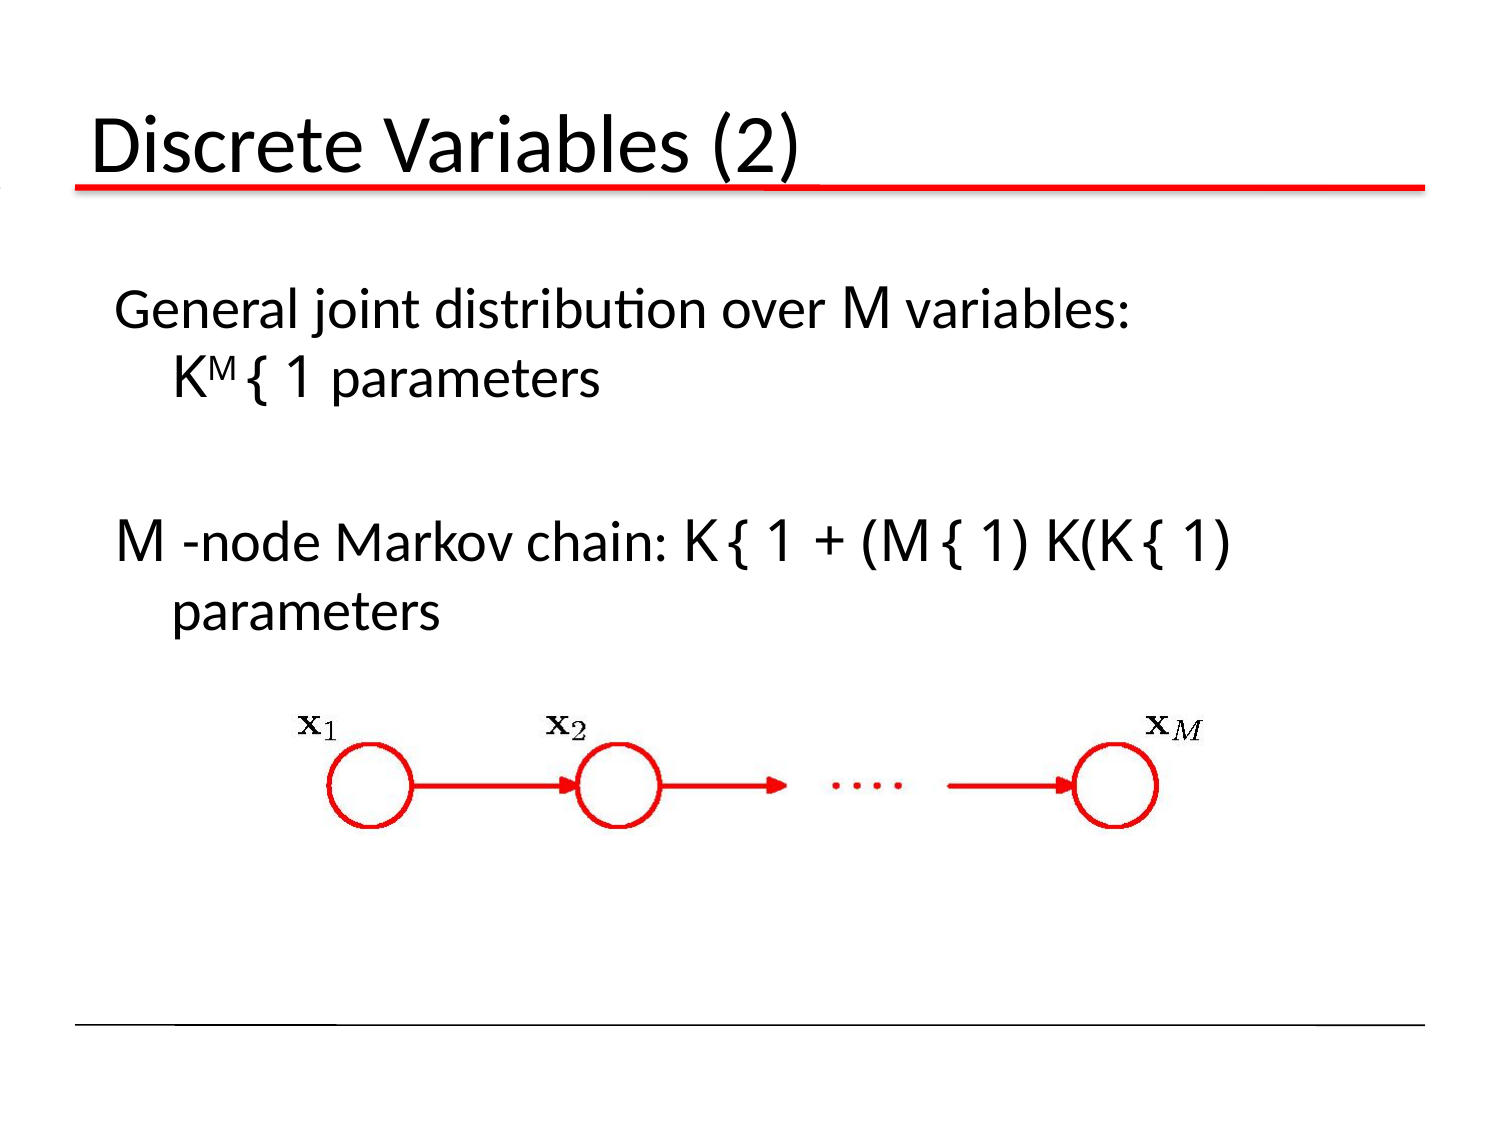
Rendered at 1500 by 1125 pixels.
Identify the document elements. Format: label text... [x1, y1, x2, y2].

picture [290, 714, 1209, 837]
text_box General joint distribution over M variables: KM { 1 parameters M -node Markov chain: K { 1 + (M { 1) K(K { 1) parameters [99, 262, 1400, 1005]
title Discrete Variables (2) [75, 45, 1425, 233]
